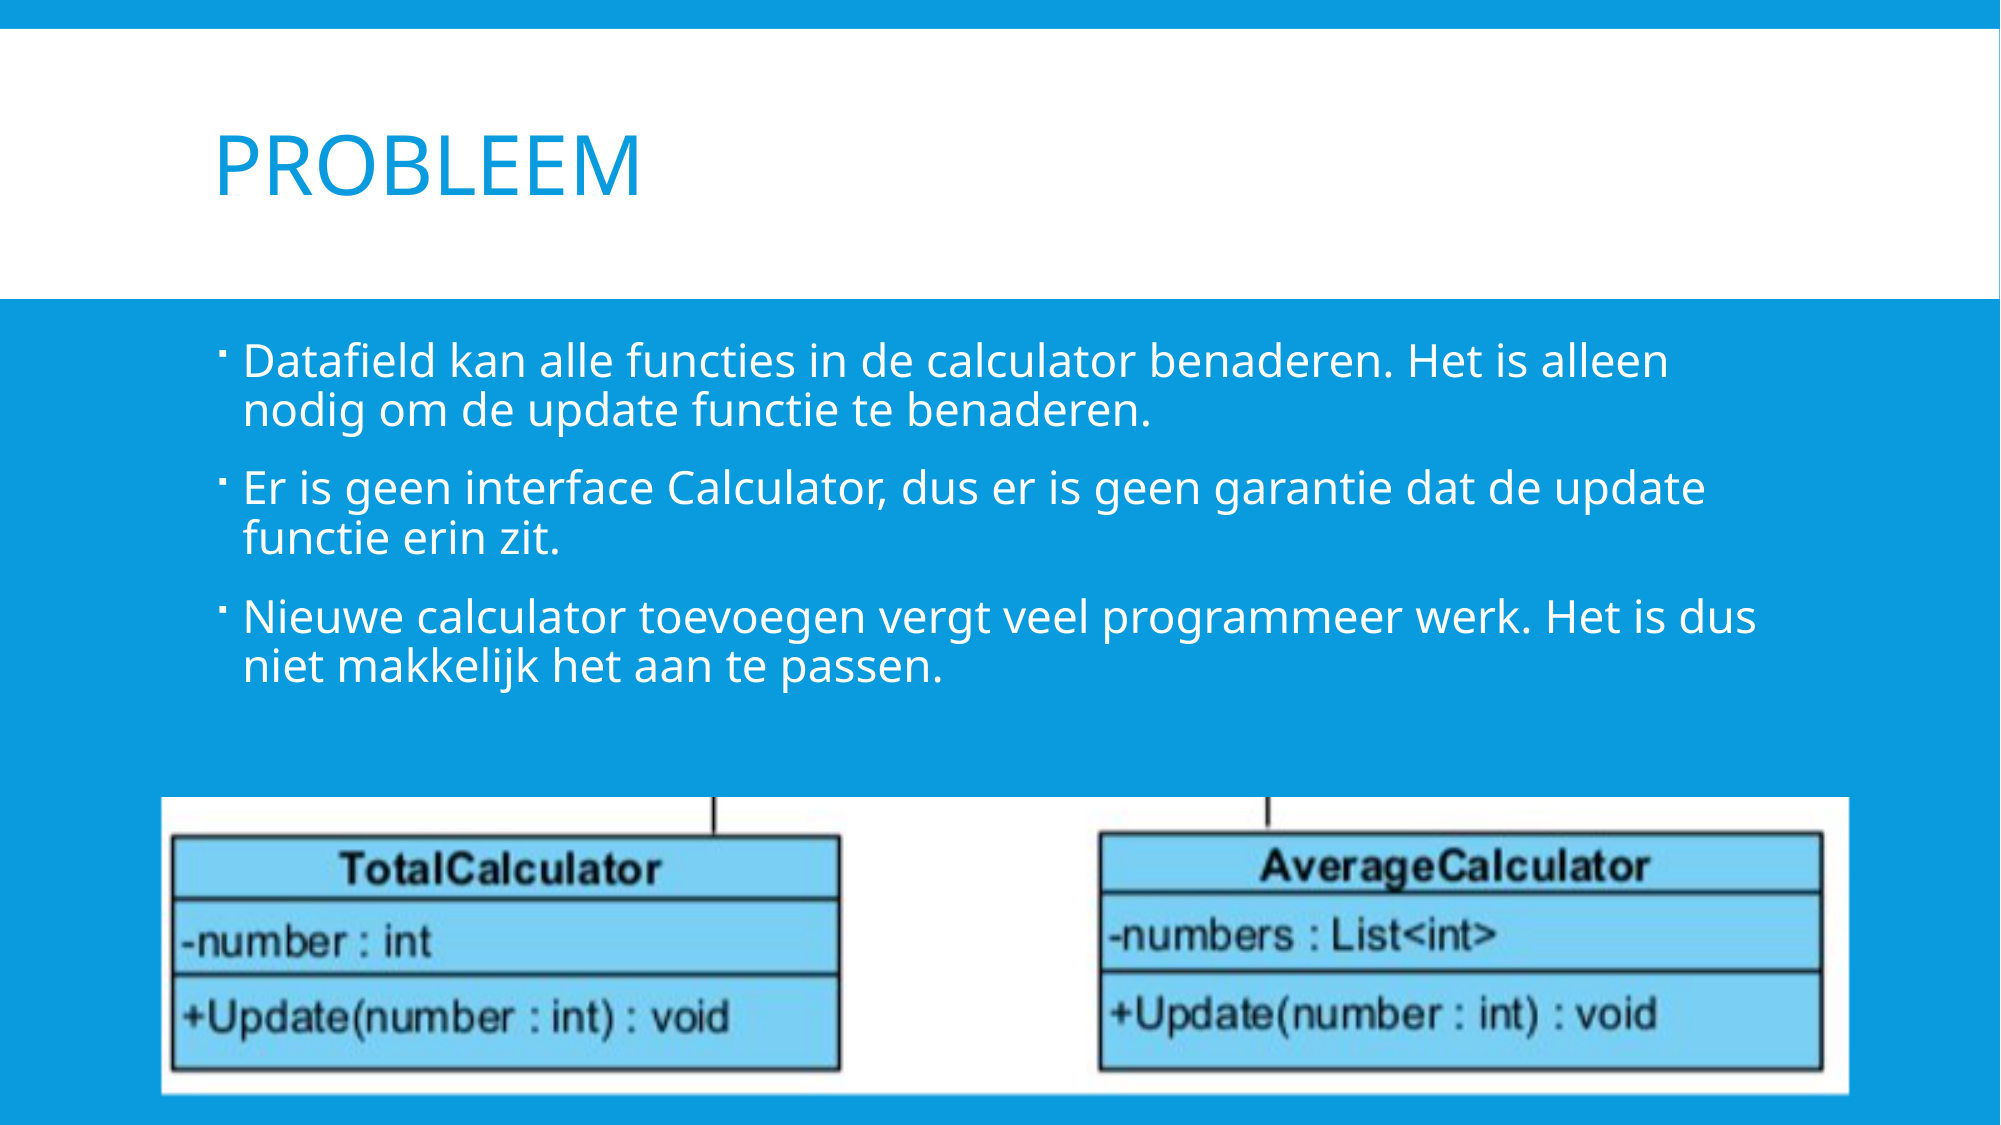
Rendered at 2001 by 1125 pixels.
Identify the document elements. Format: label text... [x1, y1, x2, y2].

picture [161, 798, 1849, 1096]
title Probleem [197, 46, 1803, 295]
list Datafield kan alle functies in de calculator benaderen. Het is alleen nodig om de update functie te benaderen. Er is geen interface Calculator, dus er is geen garantie dat de update functie erin zit. Nieuwe calculator toevoegen vergt veel programmeer werk. Het is dus niet makkelijk het aan te passen. [197, 329, 1803, 792]
